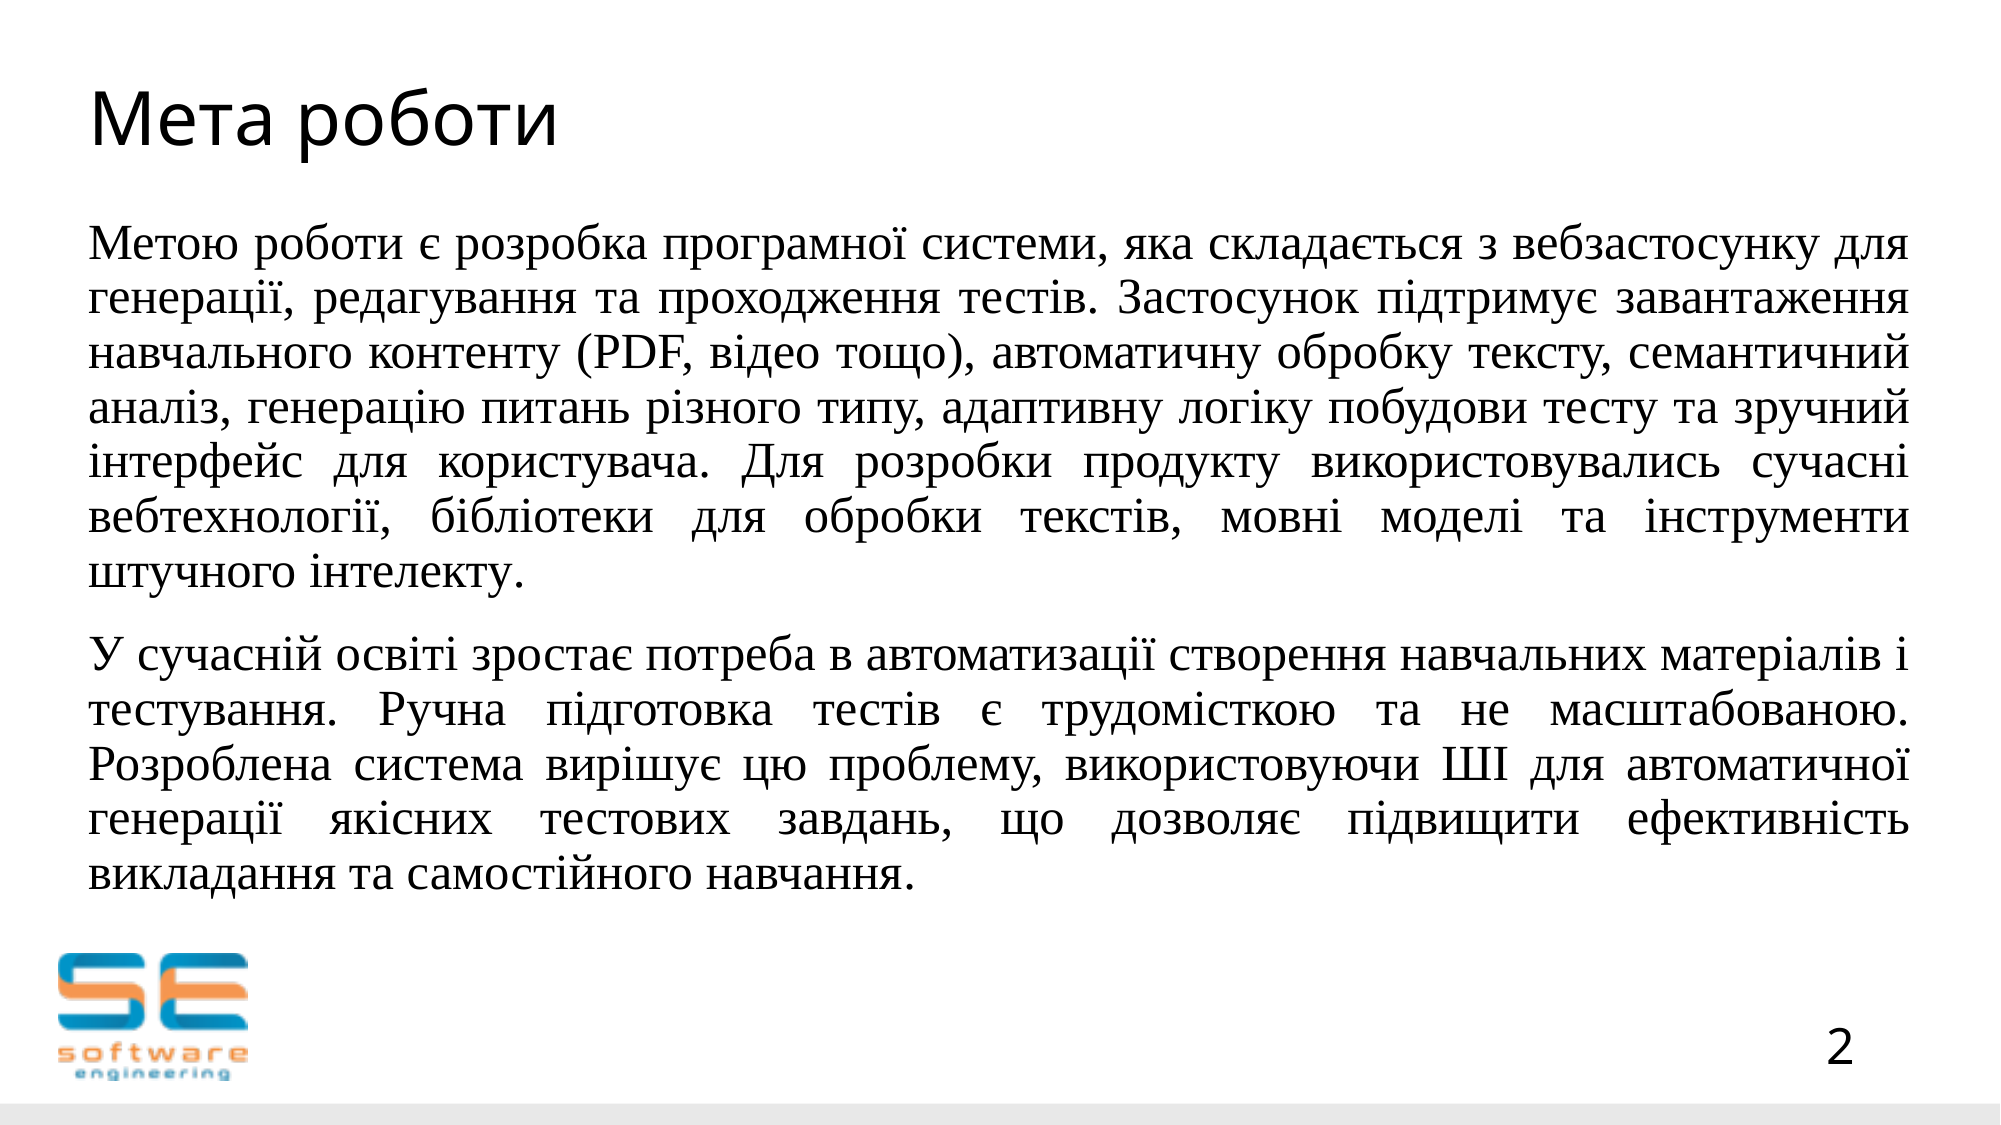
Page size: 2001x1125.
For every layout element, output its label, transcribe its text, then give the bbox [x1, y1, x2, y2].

list Метою роботи є розробка програмної системи, яка складається з вебзастосунку для генерації, редагування та проходження тестів. Застосунок підтримує завантаження навчального контенту (PDF, відео тощо), автоматичну обробку тексту, семантичний аналіз, генерацію питань різного типу, адаптивну логіку побудови тесту та зручний інтерфейс для користувача. Для розробки продукту використовувались сучасні вебтехнології, бібліотеки для обробки текстів, мовні моделі та інструменти штучного інтелекту. У сучасній освіті зростає потреба в автоматизації створення навчальних матеріалів і тестування. Ручна підготовка тестів є трудомісткою та не масштабованою. Розроблена система вирішує цю проблему, використовуючи ШІ для автоматичної генерації якісних тестових завдань, що дозволяє підвищити ефективність викладання та самостійного навчання. [68, 195, 1932, 930]
picture [58, 952, 248, 1082]
text_box 2 [1811, 1007, 2000, 1091]
title Мета роботи [68, 0, 1932, 182]
